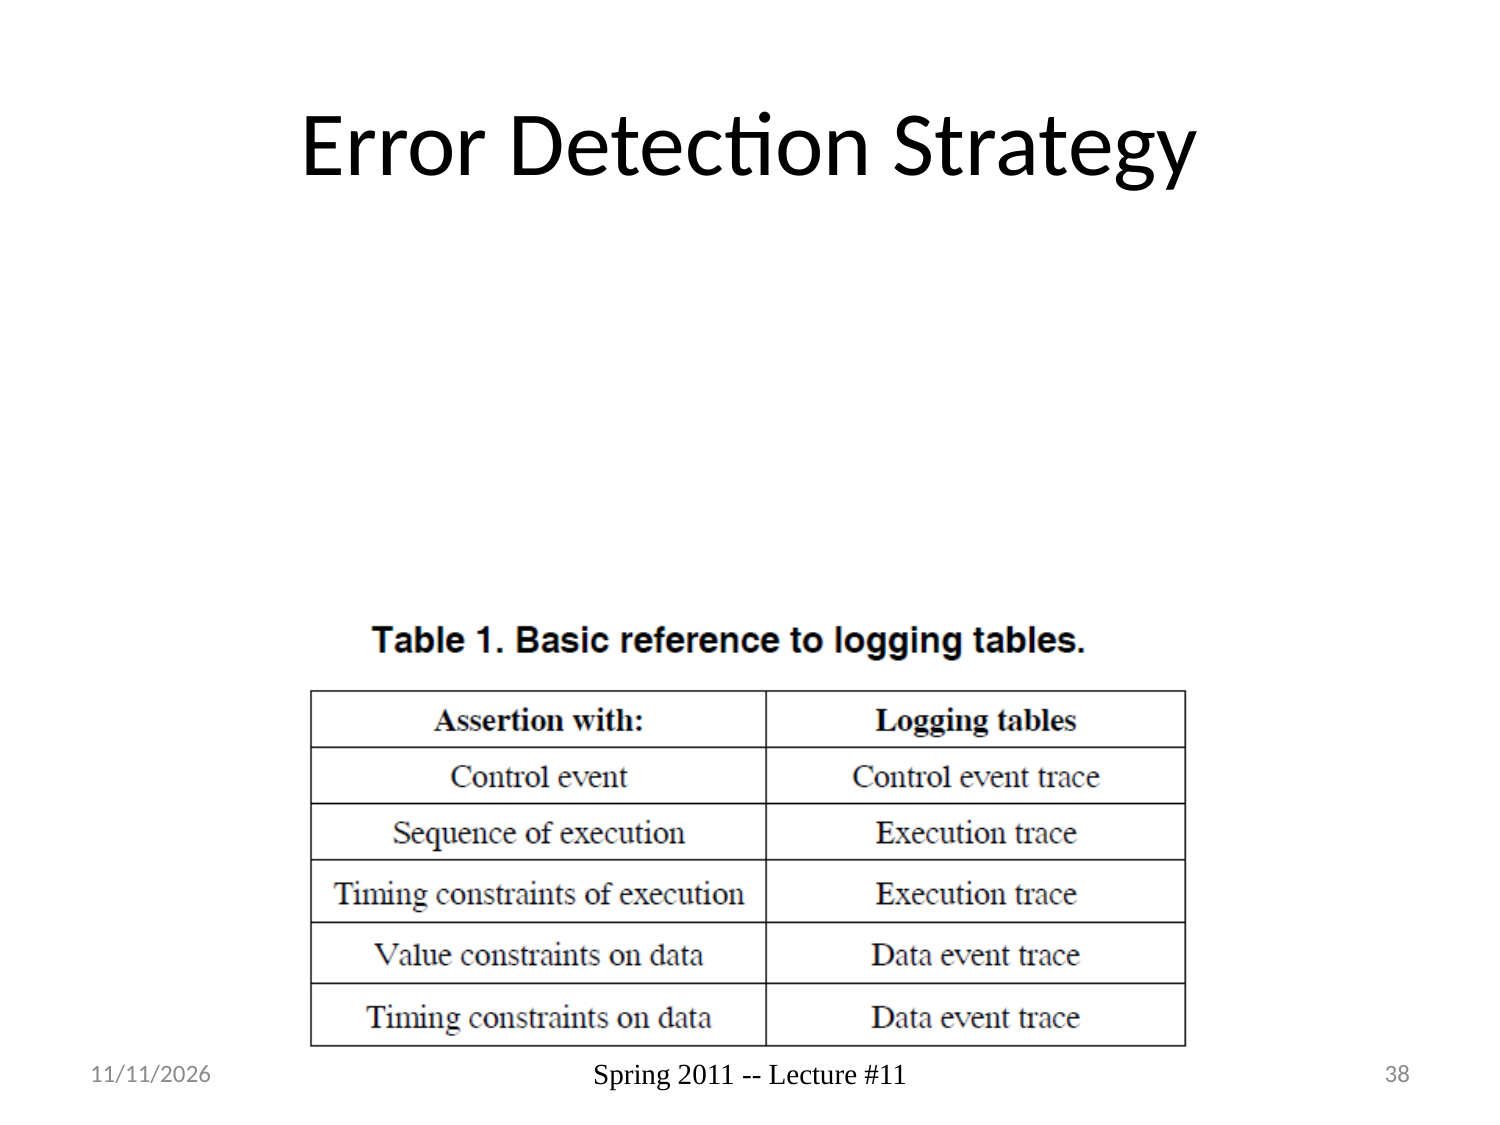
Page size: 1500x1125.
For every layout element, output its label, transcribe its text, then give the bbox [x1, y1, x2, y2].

slide_number 38 [1074, 1042, 1425, 1103]
title Error Detection Strategy [75, 45, 1425, 233]
footer Spring 2011 -- Lecture #11 [512, 1069, 988, 1103]
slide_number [75, 1042, 425, 1103]
picture [298, 616, 1191, 1062]
